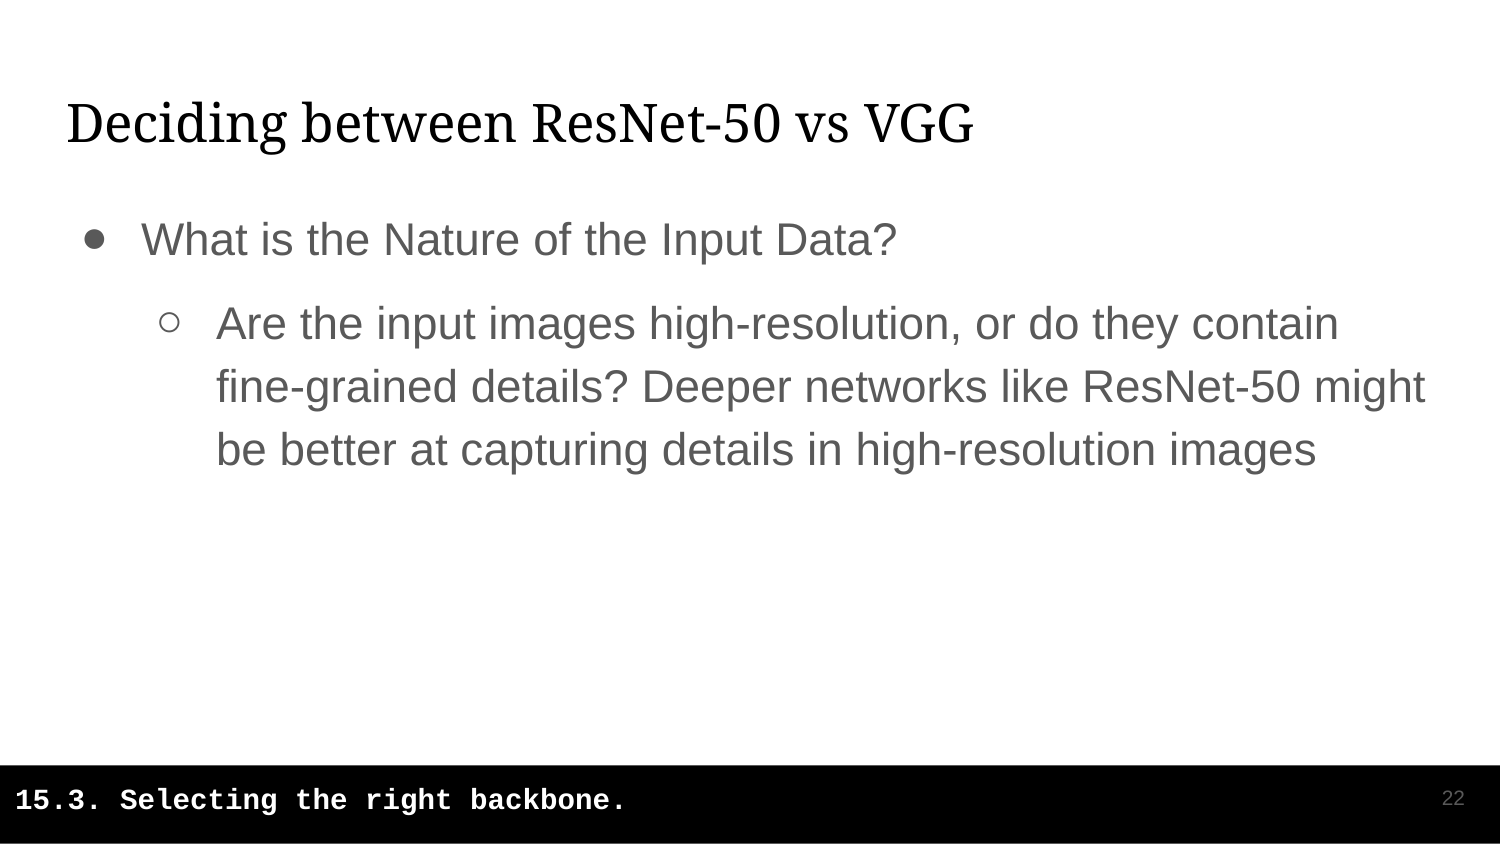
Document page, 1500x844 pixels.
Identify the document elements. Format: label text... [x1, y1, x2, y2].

text_box 15.3. Selecting the right backbone. [0, 765, 1500, 844]
title Deciding between ResNet-50 vs VGG [51, 74, 1449, 169]
slide_number ‹#› [1389, 764, 1480, 830]
list What is the Nature of the Input Data? Are the input images high-resolution, or do they contain fine-grained details? Deeper networks like ResNet-50 might be better at capturing details in high-resolution images [51, 186, 1449, 729]
